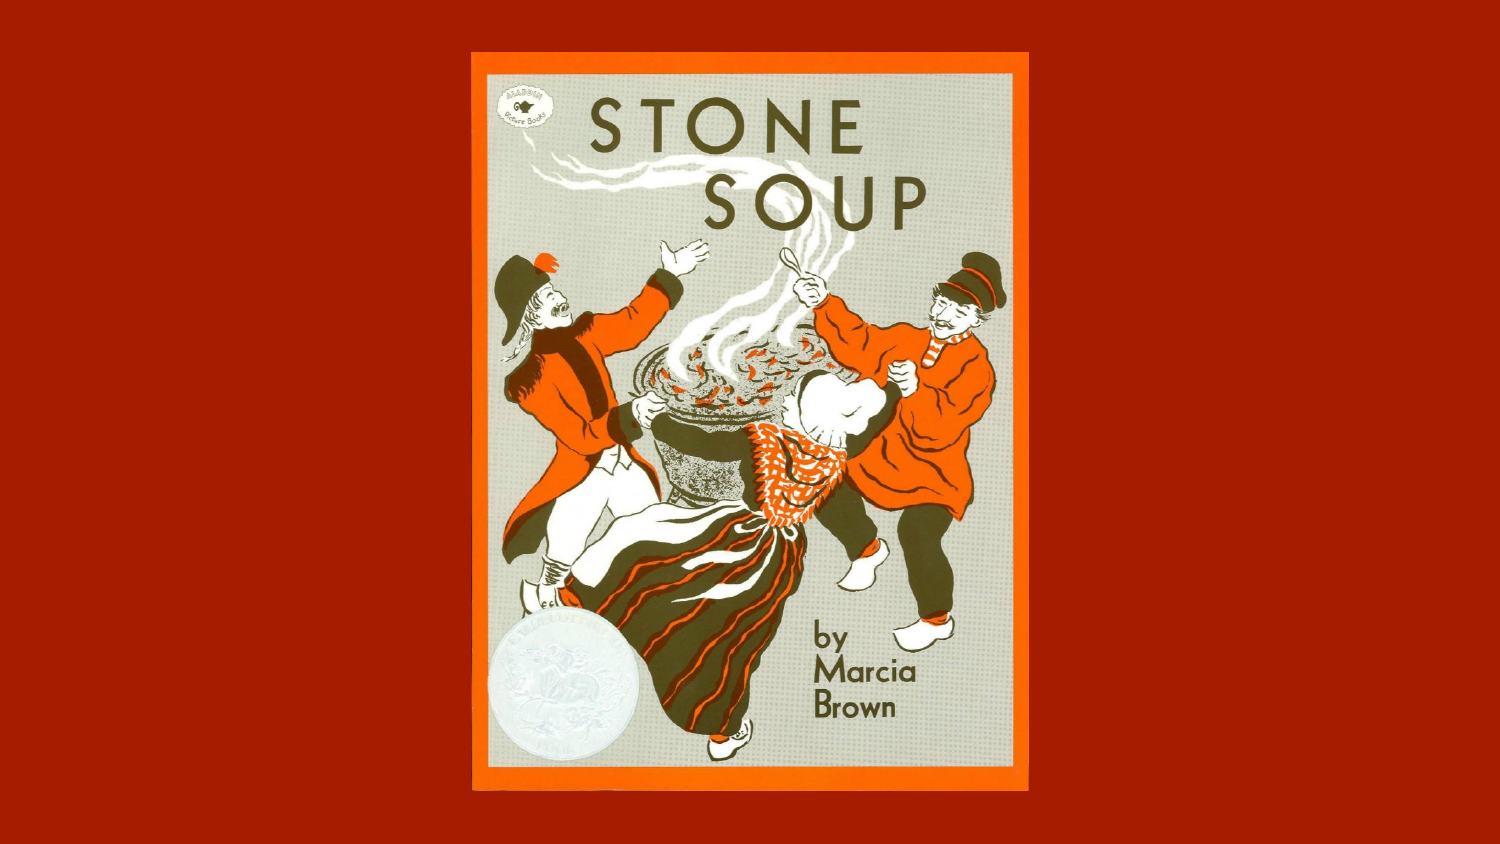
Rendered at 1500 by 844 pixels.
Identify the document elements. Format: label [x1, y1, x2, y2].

picture [470, 52, 1030, 792]
